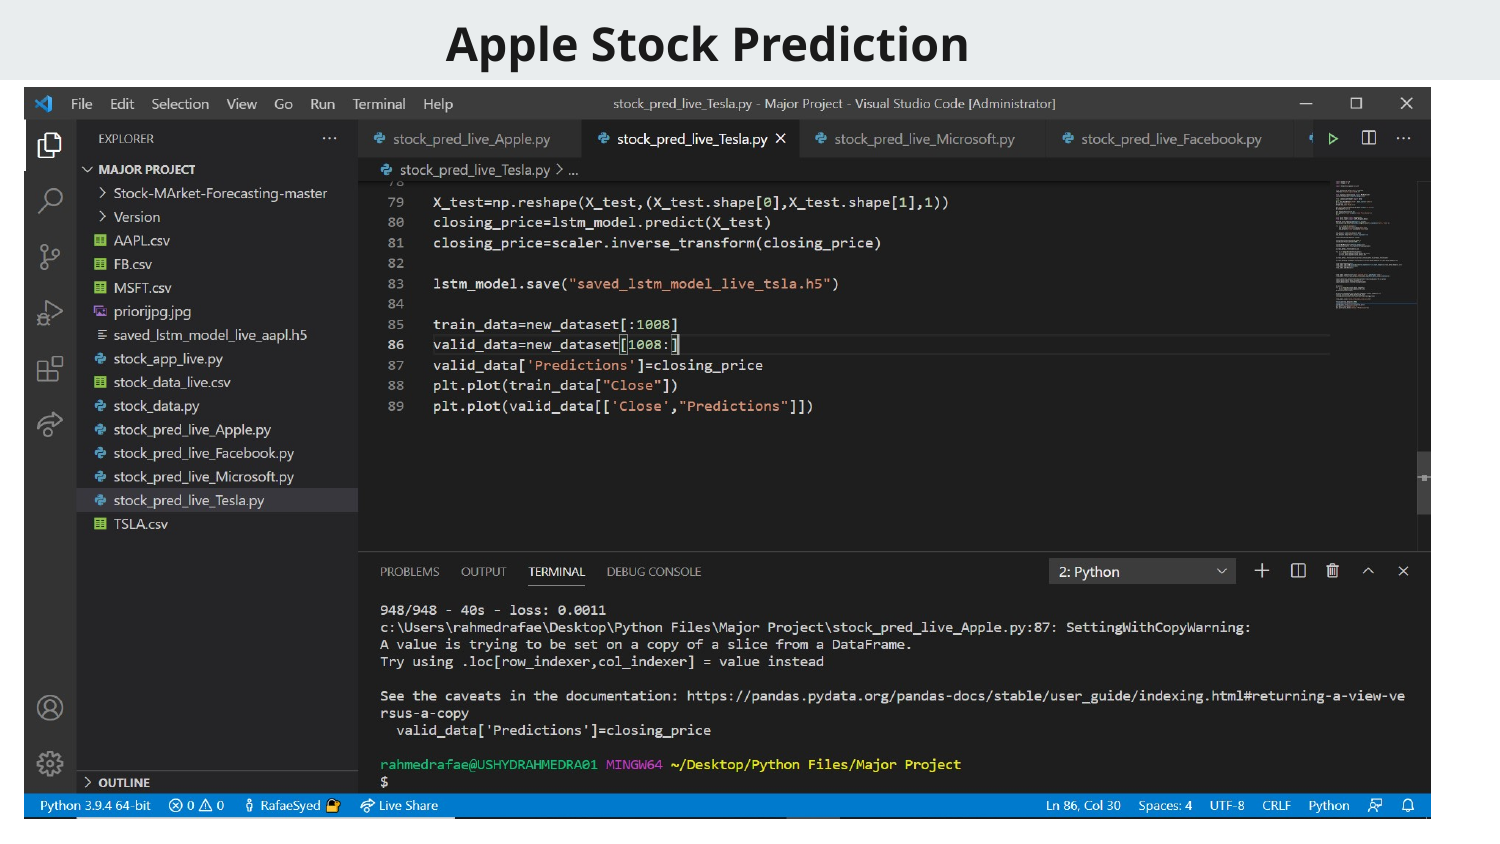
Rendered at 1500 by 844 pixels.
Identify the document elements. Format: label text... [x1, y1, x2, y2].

title Apple Stock Prediction [77, 0, 1340, 86]
picture [24, 87, 1431, 819]
